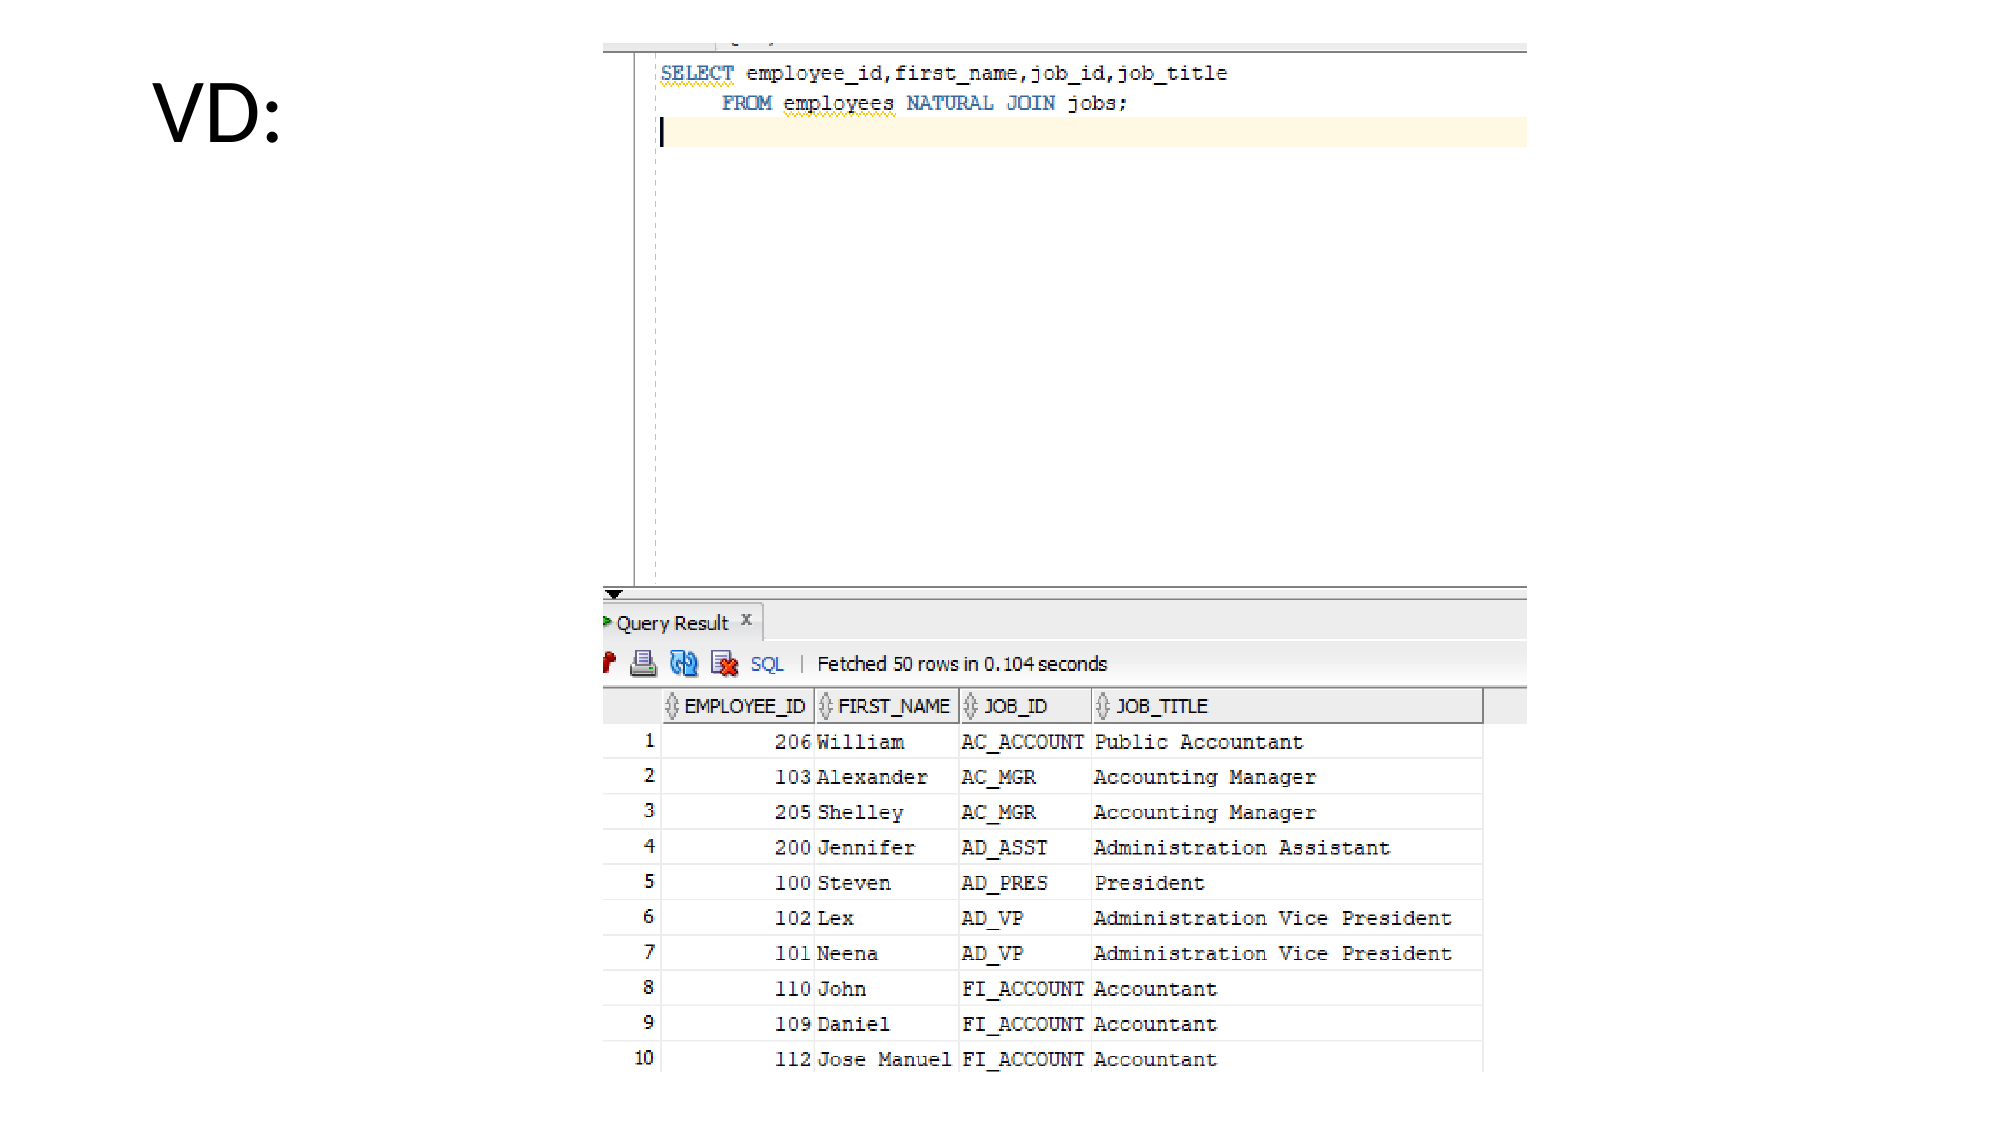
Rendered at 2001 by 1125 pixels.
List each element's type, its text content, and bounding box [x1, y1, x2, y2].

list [603, 43, 1527, 1073]
title VD: [137, 7, 1863, 218]
